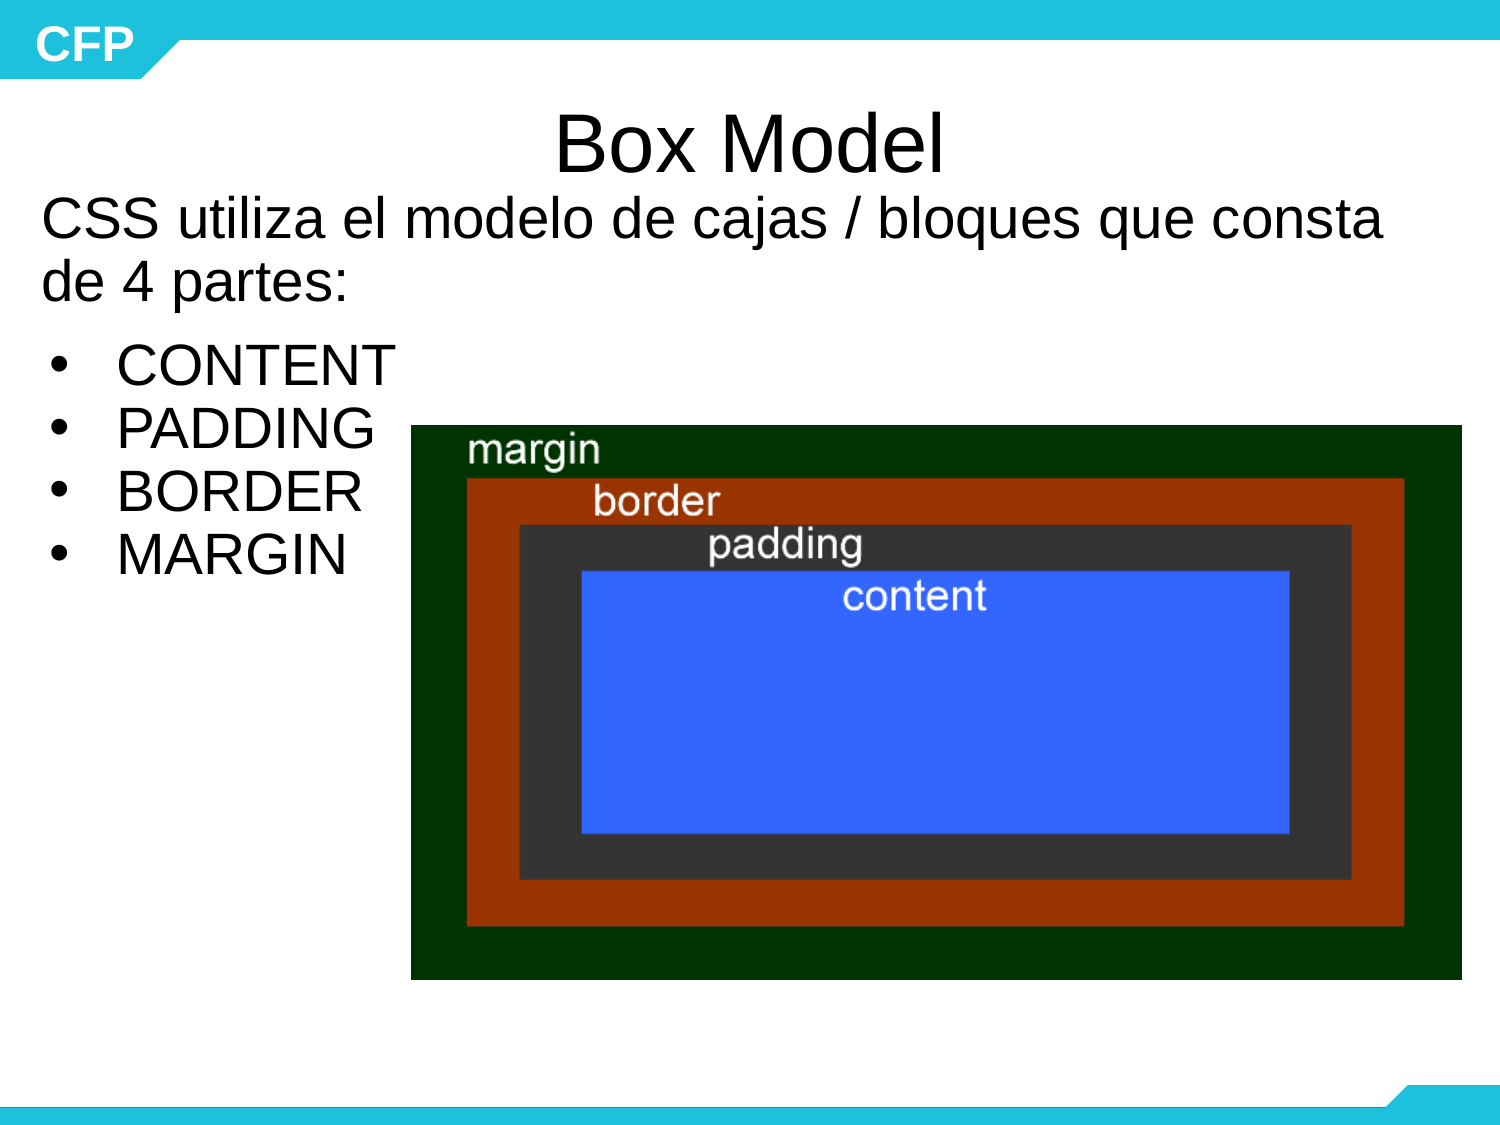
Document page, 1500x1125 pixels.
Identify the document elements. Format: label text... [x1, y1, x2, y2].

picture [411, 425, 1462, 981]
list CSS utiliza el modelo de cajas / bloques que consta de 4 partes: CONTENT PADDING BORDER MARGIN [26, 180, 1424, 684]
title Box Model [103, 45, 1397, 180]
